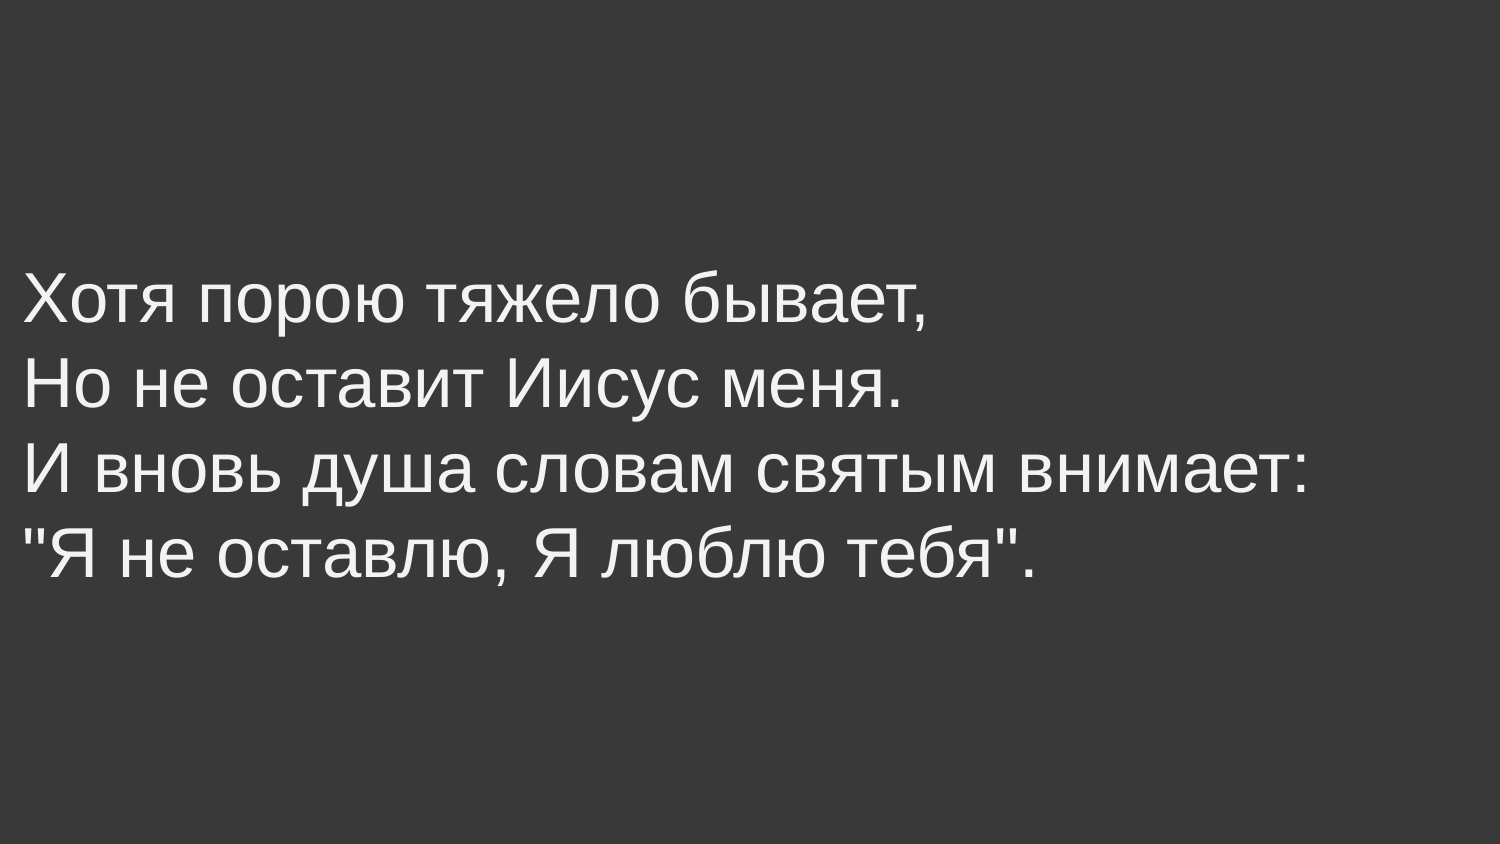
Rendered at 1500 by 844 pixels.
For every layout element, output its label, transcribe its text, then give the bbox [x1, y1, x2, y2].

text_box Хотя порою тяжело бывает, Но не оставит Иисус меня. И вновь душа словам святым внимает: "Я не оставлю, Я люблю тебя". [7, 64, 1493, 779]
